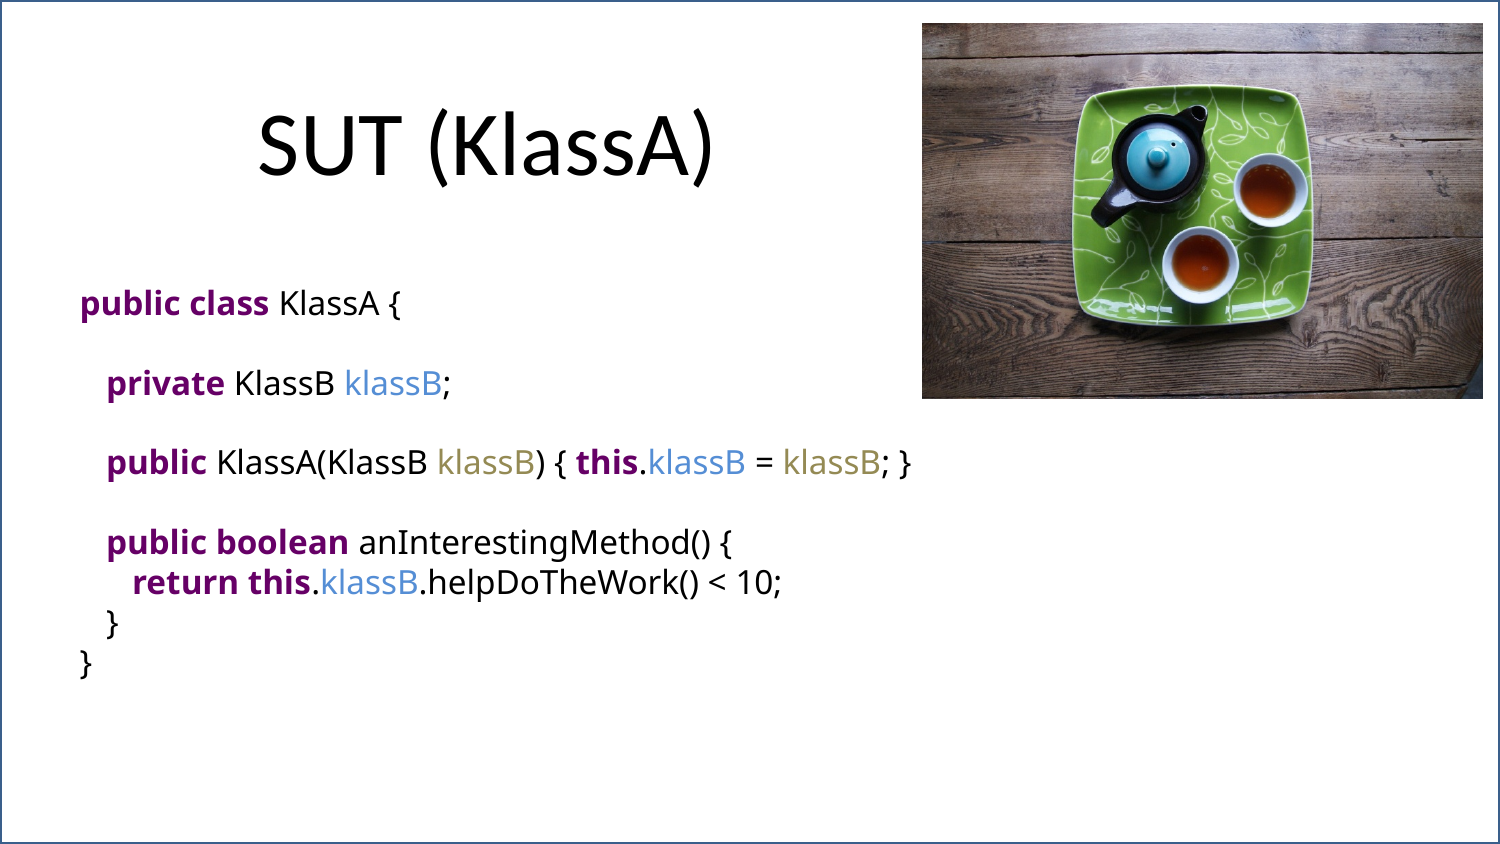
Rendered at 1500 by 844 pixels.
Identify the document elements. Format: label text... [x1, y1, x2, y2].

title SUT (KlassA) [75, 68, 880, 210]
text_box public class KlassA { private KlassB klassB; public KlassA(KlassB klassB) { this.klassB = klassB; } public boolean anInterestingMethod() { return this.klassB.helpDoTheWork() < 10; } } [64, 274, 1436, 689]
text_box [0, 0, 1500, 844]
picture [921, 23, 1483, 399]
